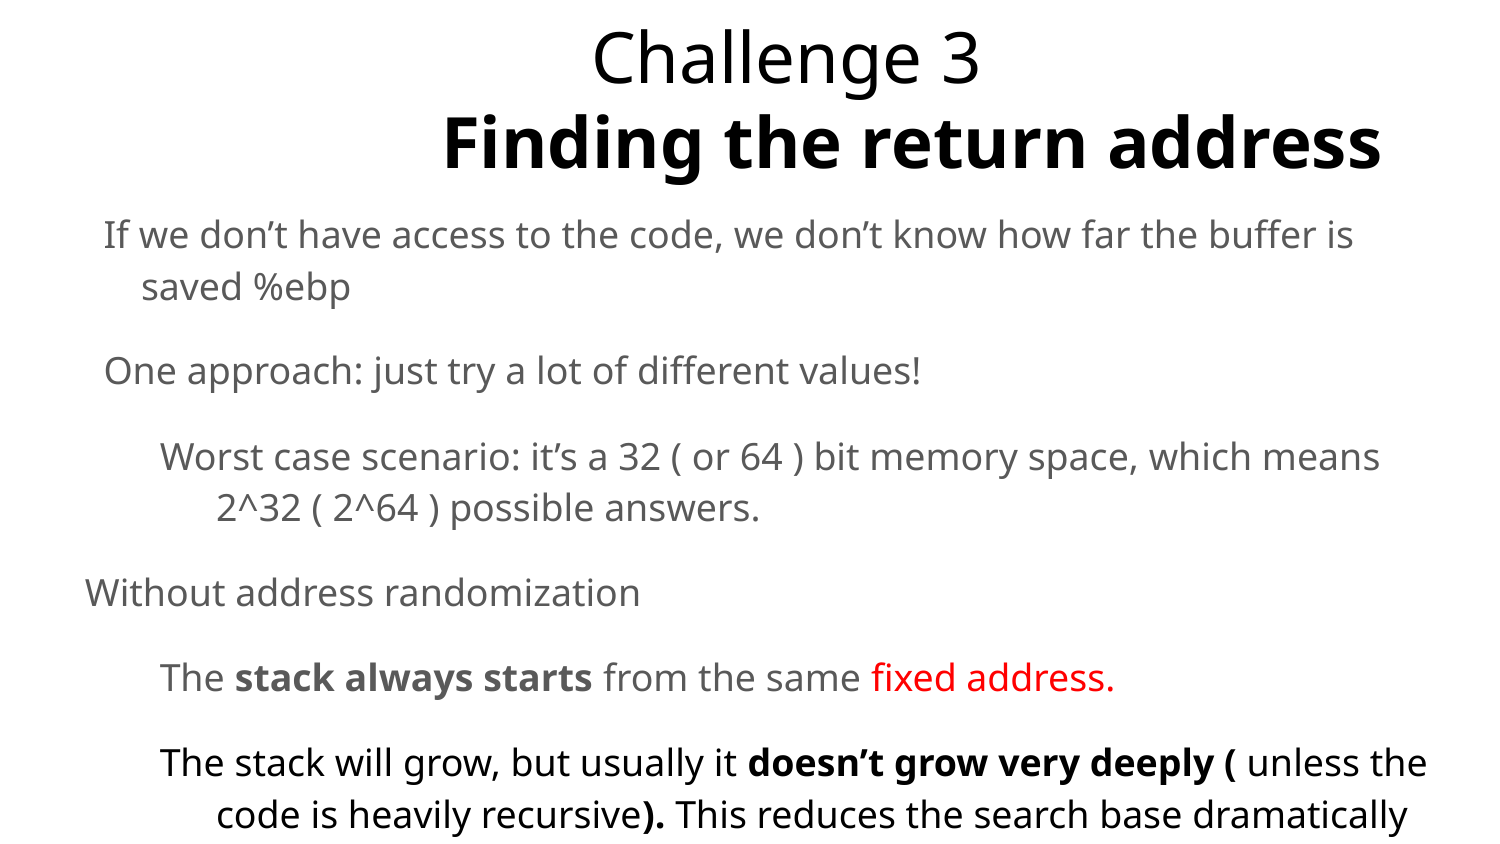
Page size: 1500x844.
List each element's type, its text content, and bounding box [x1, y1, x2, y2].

title Challenge 3 Finding the return address [51, 0, 1449, 92]
list If we don’t have access to the code, we don’t know how far the buffer is saved %ebp One approach: just try a lot of different values! Worst case scenario: it’s a 32 ( or 64 ) bit memory space, which means 2^32 ( 2^64 ) possible answers. Without address randomization The stack always starts from the same fixed address. The stack will grow, but usually it doesn’t grow very deeply ( unless the code is heavily recursive). This reduces the search base dramatically [51, 189, 1449, 750]
